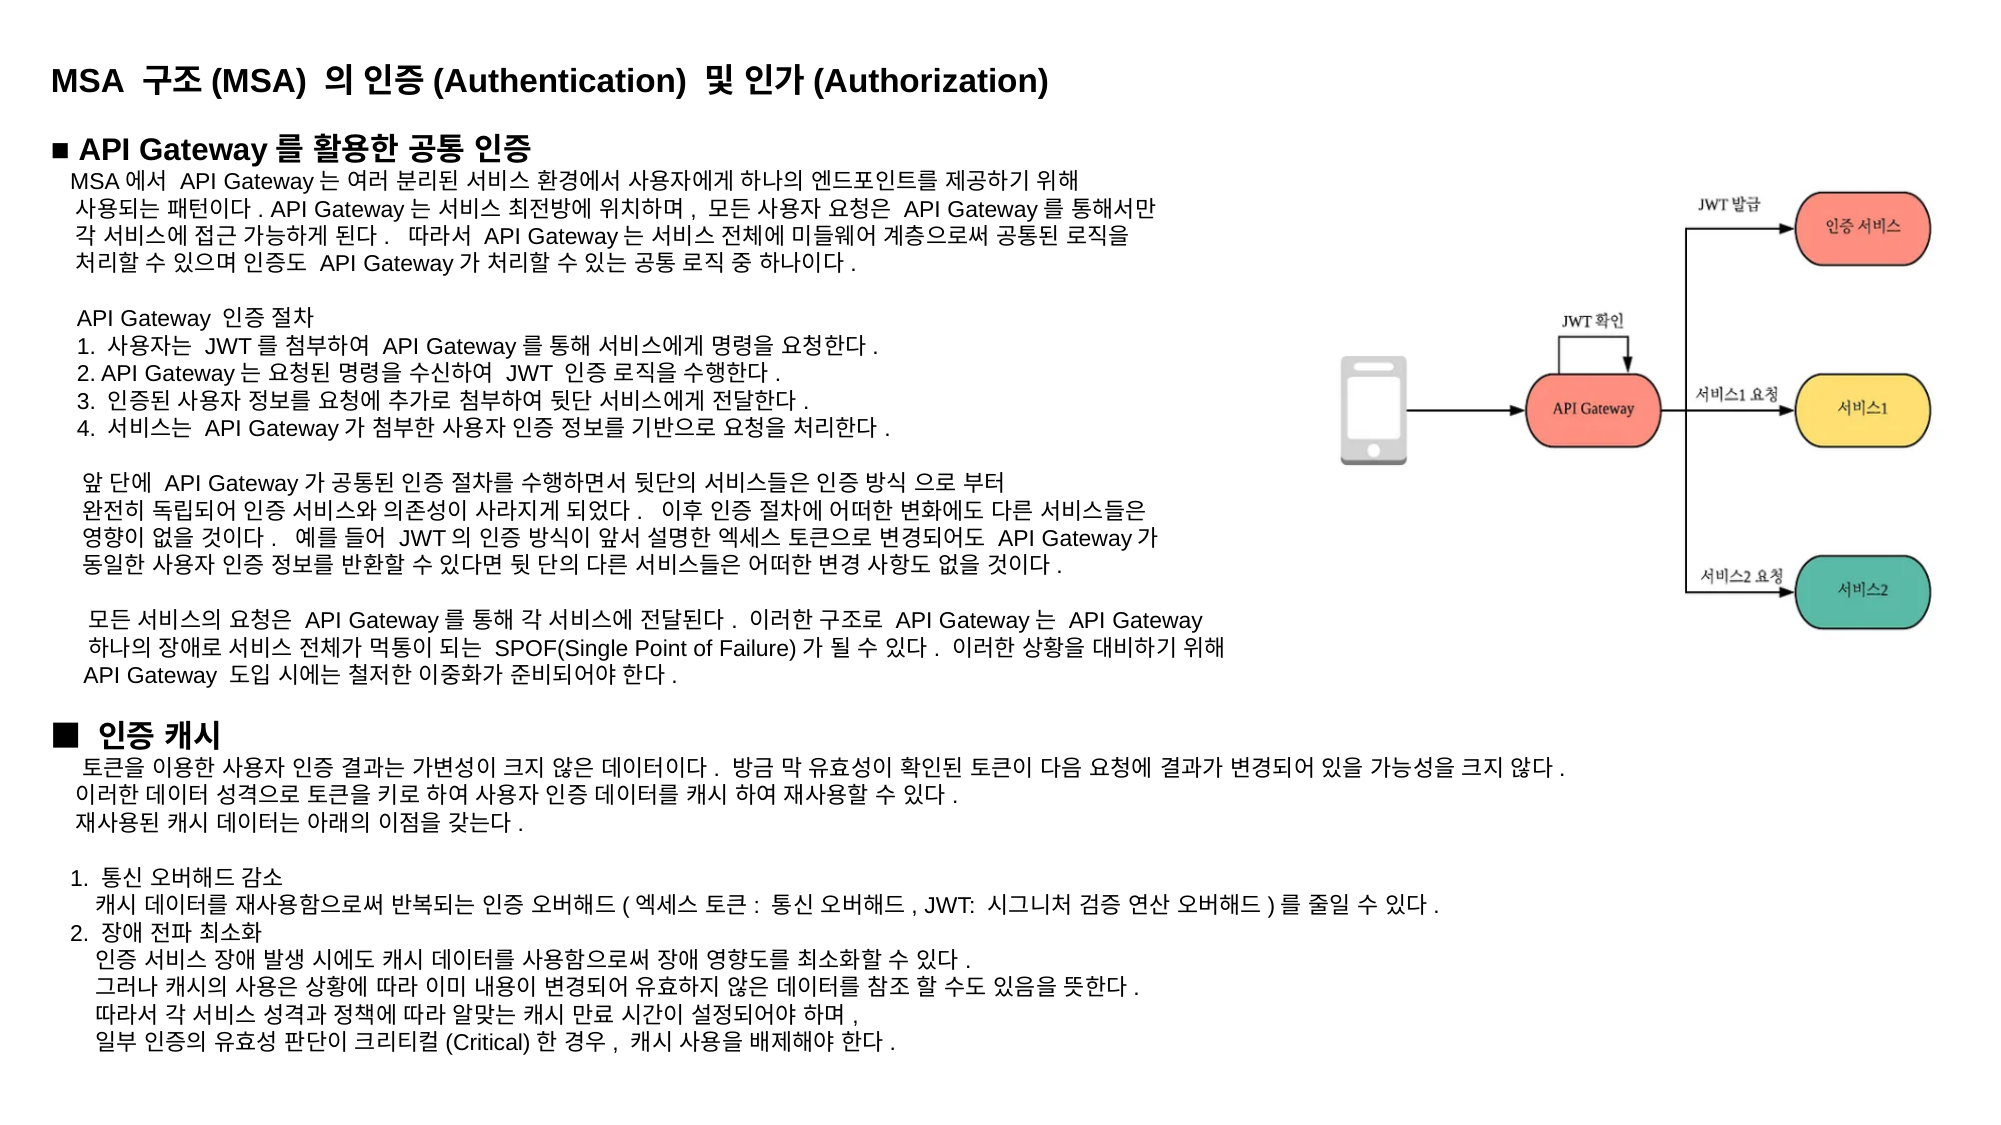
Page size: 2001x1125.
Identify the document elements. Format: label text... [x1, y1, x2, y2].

text_box MSA 구조(MSA) 의 인증(Authentication) 및 인가(Authorization) ■ API Gateway를 활용한 공통 인증 MSA에서 API Gateway는 여러 분리된 서비스 환경에서 사용자에게 하나의 엔드포인트를 제공하기 위해 사용되는 패턴이다. API Gateway는 서비스 최전방에 위치하며, 모든 사용자 요청은 API Gateway를 통해서만 각 서비스에 접근 가능하게 된다. 따라서 API Gateway는 서비스 전체에 미들웨어 계층으로써 공통된 로직을 처리할 수 있으며 인증도 API Gateway가 처리할 수 있는 공통 로직 중 하나이다. API Gateway 인증 절차 1. 사용자는 JWT를 첨부하여 API Gateway를 통해 서비스에게 명령을 요청한다. 2. API Gateway는 요청된 명령을 수신하여 JWT 인증 로직을 수행한다. 3. 인증된 사용자 정보를 요청에 추가로 첨부하여 뒷단 서비스에게 전달한다. 4. 서비스는 API Gateway가 첨부한 사용자 인증 정보를 기반으로 요청을 처리한다. 앞 단에 API Gateway가 공통된 인증 절차를 수행하면서 뒷단의 서비스들은 인증 방식 으로 부터 완전히 독립되어 인증 서비스와 의존성이 사라지게 되었다. 이후 인증 절차에 어떠한 변화에도 다른 서비스들은 영향이 없을 것이다. 예를 들어 JWT의 인증 방식이 앞서 설명한 엑세스 토큰으로 변경되어도 API Gateway가 동일한 사용자 인증 정보를 반환할 수 있다면 뒷 단의 다른 서비스들은 어떠한 변경 사항도 없을 것이다. 모든 서비스의 요청은 API Gateway를 통해 각 서비스에 전달된다. 이러한 구조로 API Gateway는 API Gateway 하나의 장애로 서비스 전체가 먹통이 되는 SPOF(Single Point of Failure)가 될 수 있다. 이러한 상황을 대비하기 위해 API Gateway 도입 시에는 철저한 이중화가 준비되어야 한다. ■ 인증 캐시 토큰을 이용한 사용자 인증 결과는 가변성이 크지 않은 데이터이다. 방금 막 유효성이 확인된 토큰이 다음 요청에 결과가 변경되어 있을 가능성을 크지 않다. 이러한 데이터 성격으로 토큰을 키로 하여 사용자 인증 데이터를 캐시 하여 재사용할 수 있다. 재사용된 캐시 데이터는 아래의 이점을 갖는다. 1. 통신 오버해드 감소 캐시 데이터를 재사용함으로써 반복되는 인증 오버해드(엑세스 토큰: 통신 오버해드, JWT: 시그니처 검증 연산 오버해드)를 줄일 수 있다. 2. 장애 전파 최소화 인증 서비스 장애 발생 시에도 캐시 데이터를 사용함으로써 장애 영향도를 최소화할 수 있다. 그러나 캐시의 사용은 상황에 따라 이미 내용이 변경되어 유효하지 않은 데이터를 참조 할 수도 있음을 뜻한다. 따라서 각 서비스 성격과 정책에 따라 알맞는 캐시 만료 시간이 설정되어야 하며, 일부 인증의 유효성 판단이 크리티컬(Critical)한 경우, 캐시 사용을 배제해야 한다. [36, 51, 1881, 1063]
picture [1294, 131, 1952, 664]
